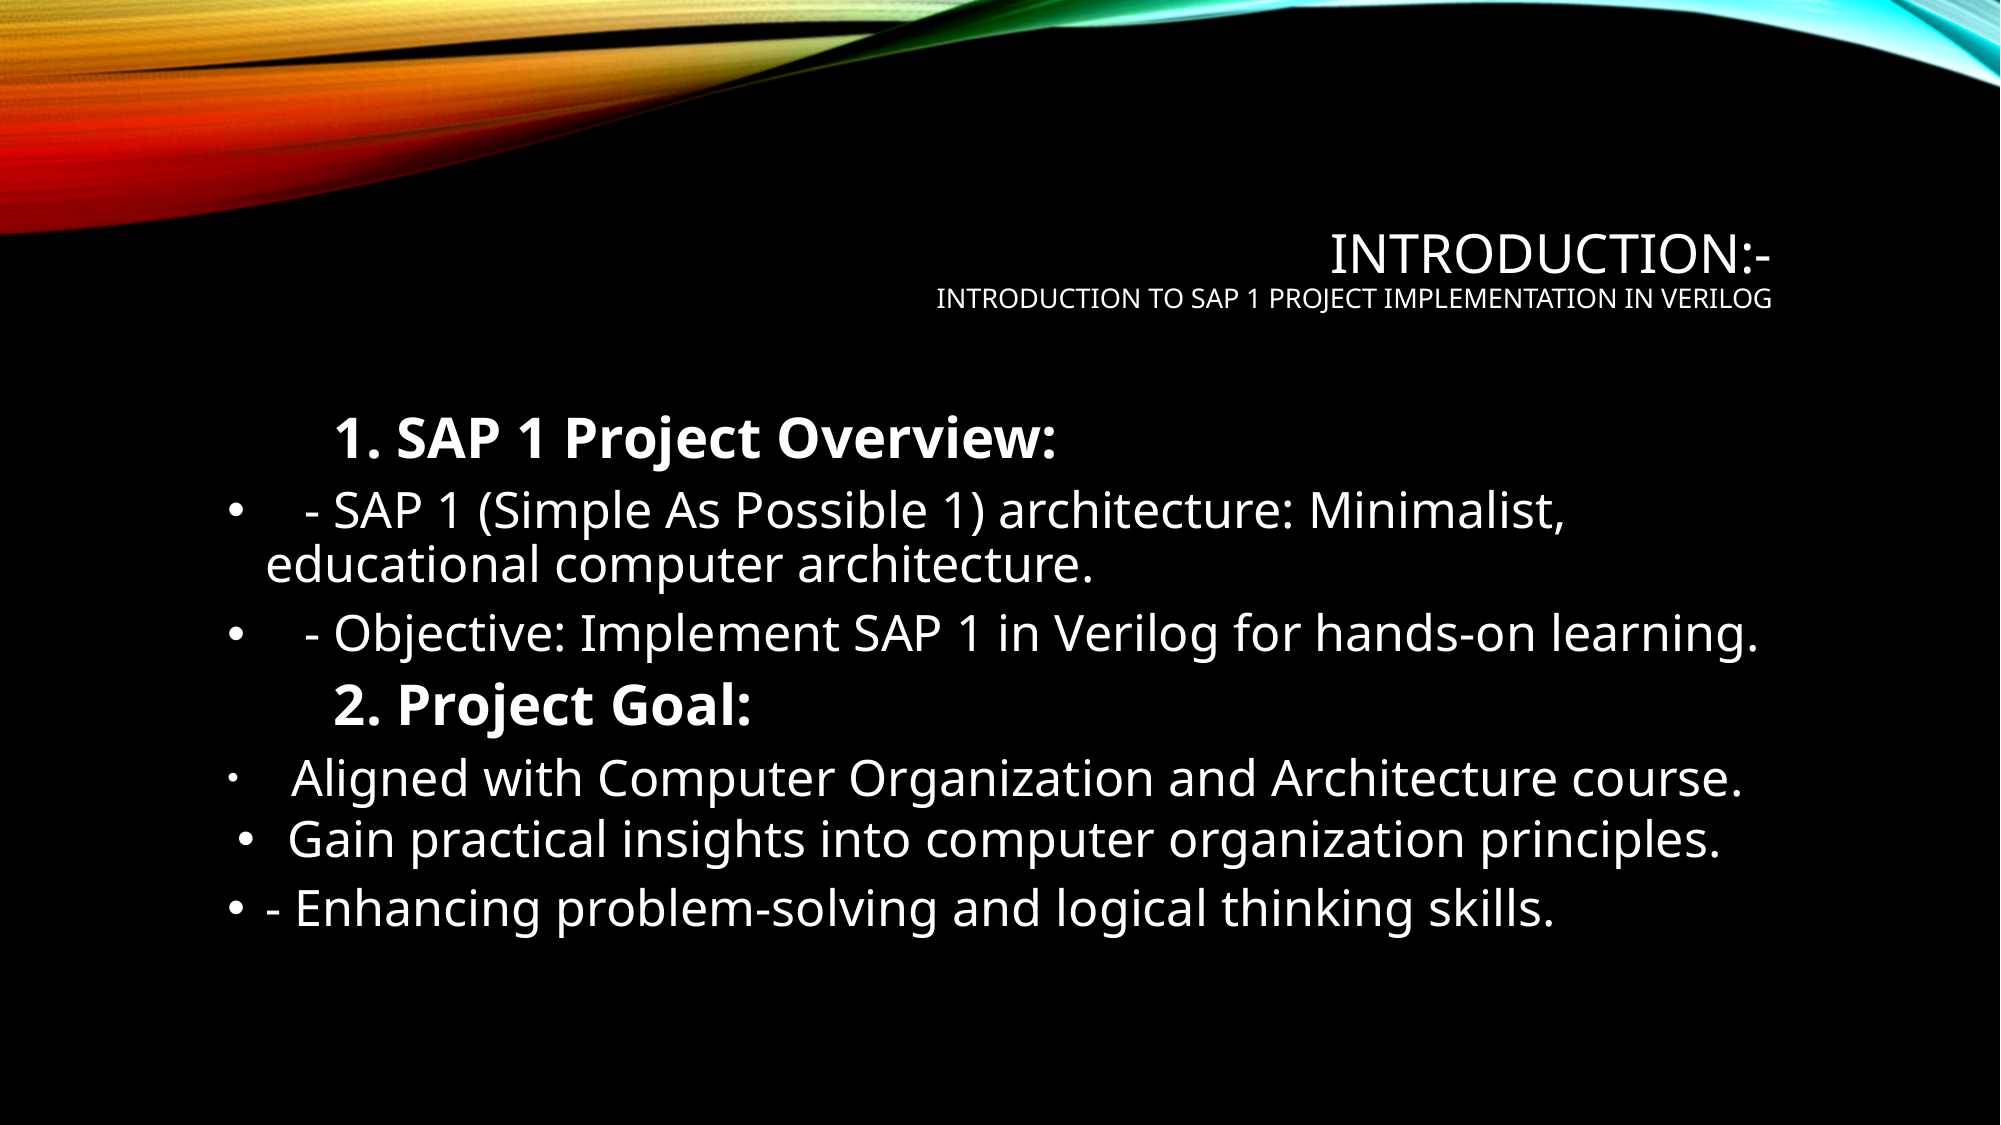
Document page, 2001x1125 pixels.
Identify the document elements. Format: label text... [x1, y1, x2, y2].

picture [0, 0, 2000, 237]
title Introduction:- Introduction to SAP 1 Project Implementation in Verilog [212, 161, 1788, 355]
list 1. SAP 1 Project Overview: - SAP 1 (Simple As Possible 1) architecture: Minimalist, educational computer architecture. - Objective: Implement SAP 1 in Verilog for hands-on learning. 2. Project Goal: Aligned with Computer Organization and Architecture course. Gain practical insights into computer organization principles. - Enhancing problem-solving and logical thinking skills. [212, 402, 1788, 991]
